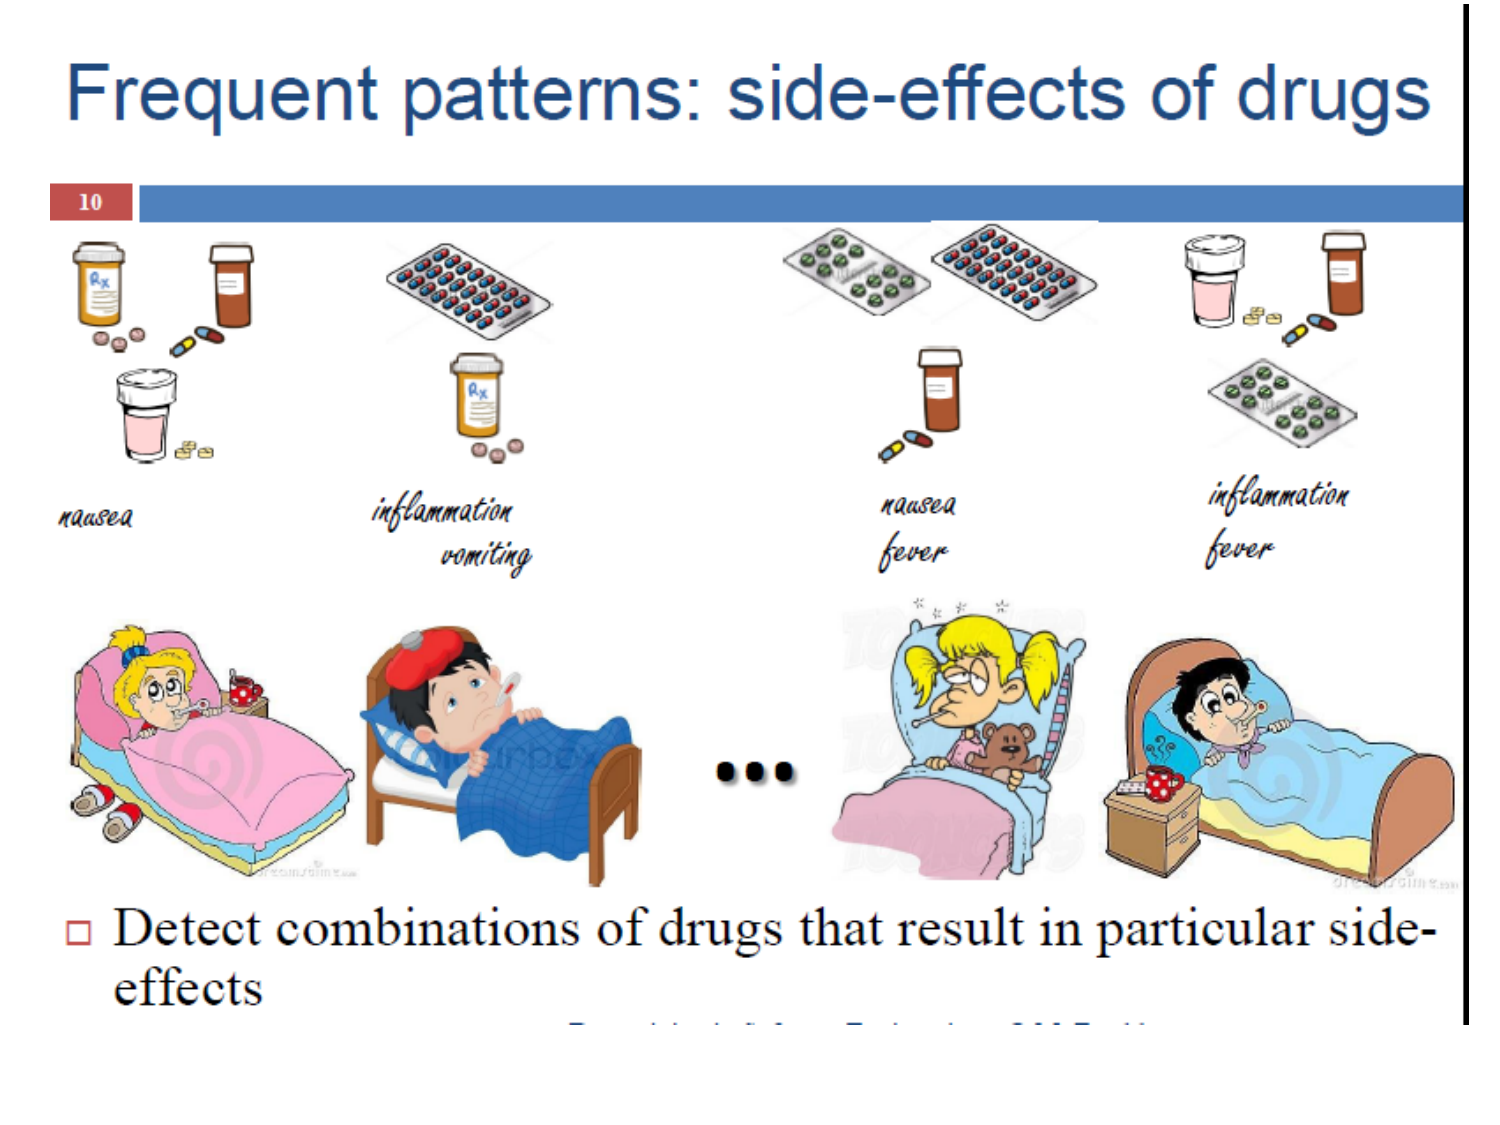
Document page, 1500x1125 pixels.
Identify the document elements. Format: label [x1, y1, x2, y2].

picture [49, 4, 1469, 1026]
